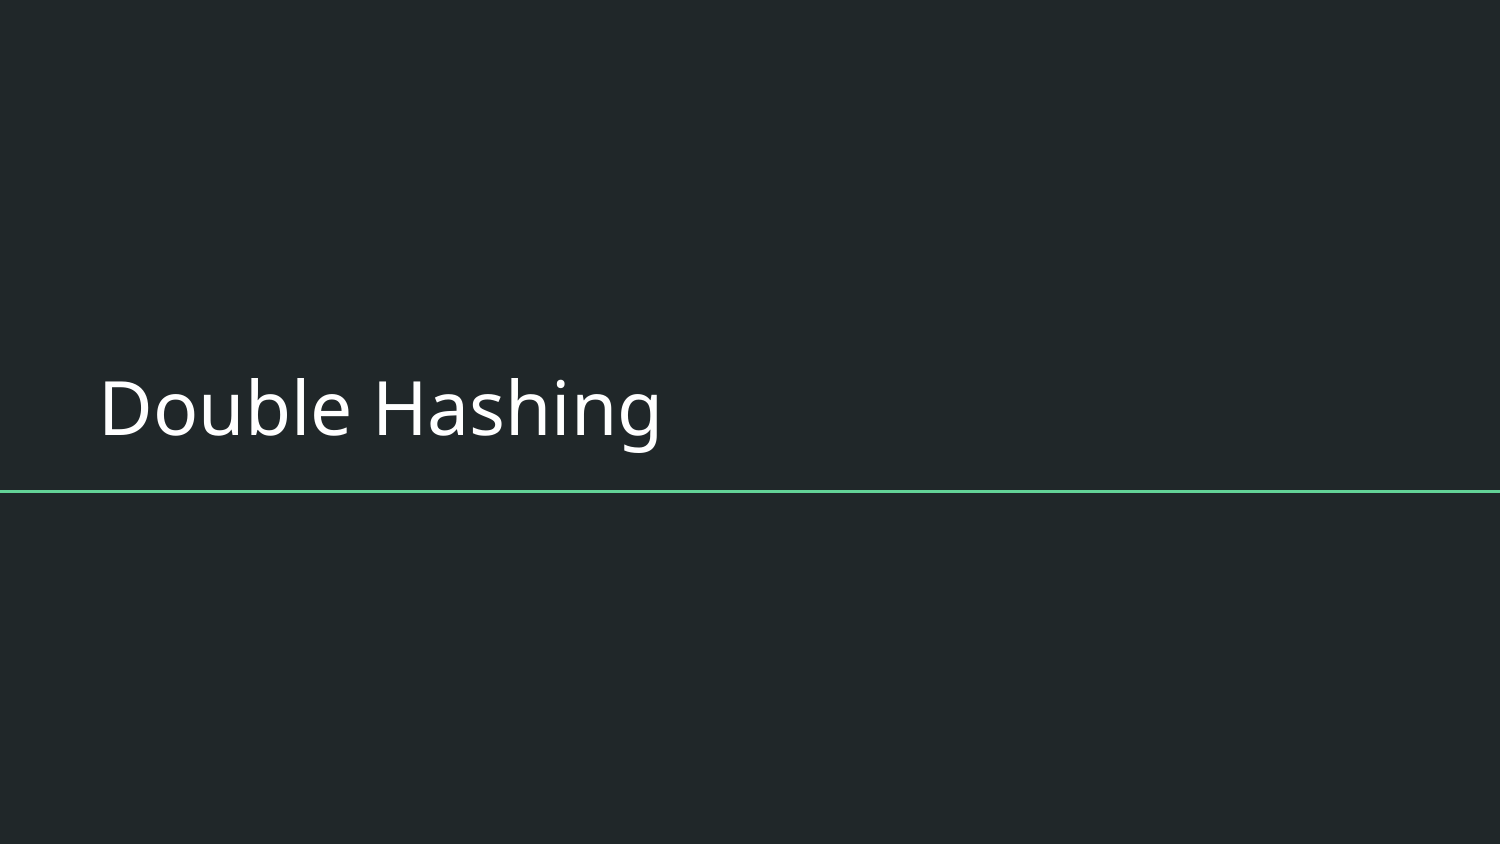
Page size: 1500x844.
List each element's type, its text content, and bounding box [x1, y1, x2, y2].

title Double Hashing [83, 337, 1417, 466]
